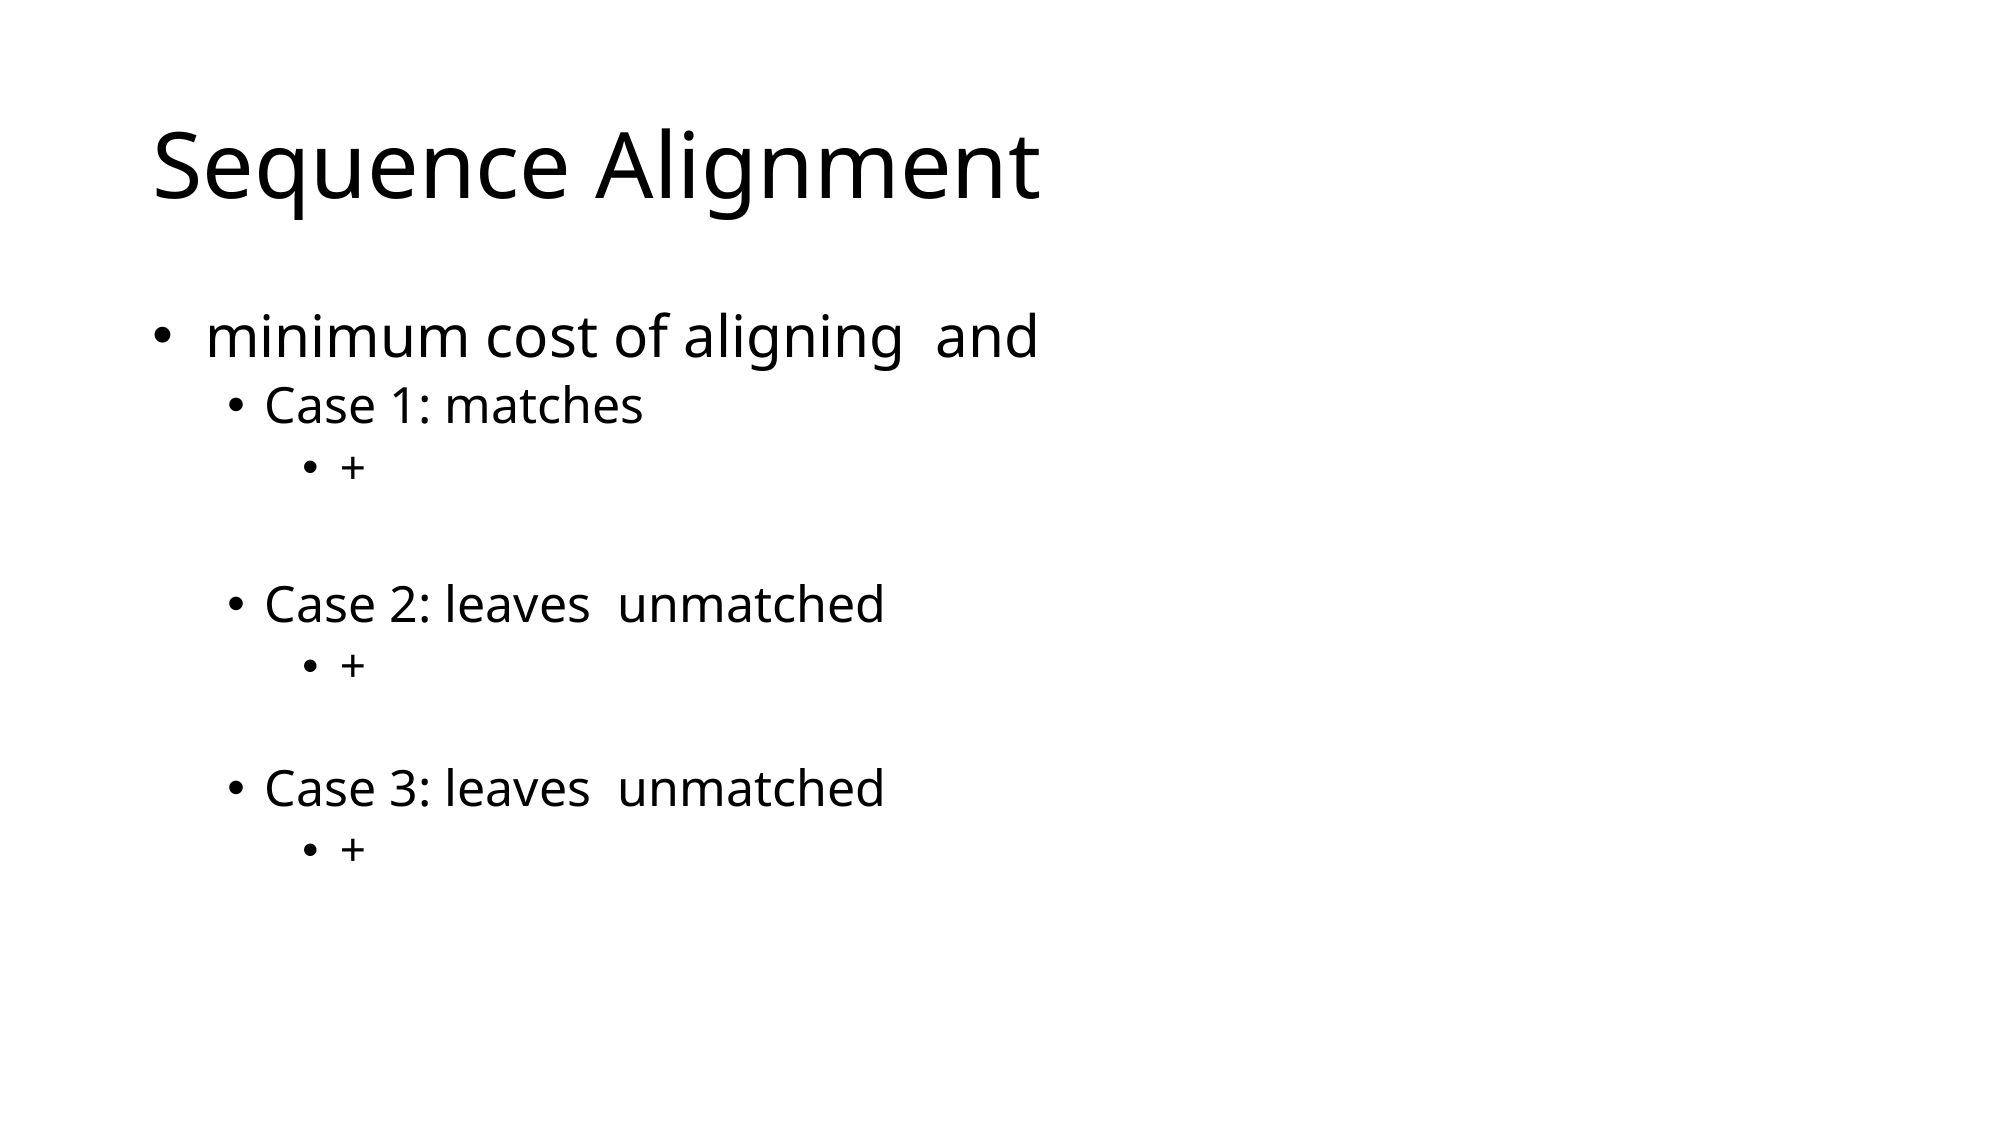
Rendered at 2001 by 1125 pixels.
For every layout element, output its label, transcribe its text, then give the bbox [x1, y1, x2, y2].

title Sequence Alignment [137, 59, 1863, 278]
